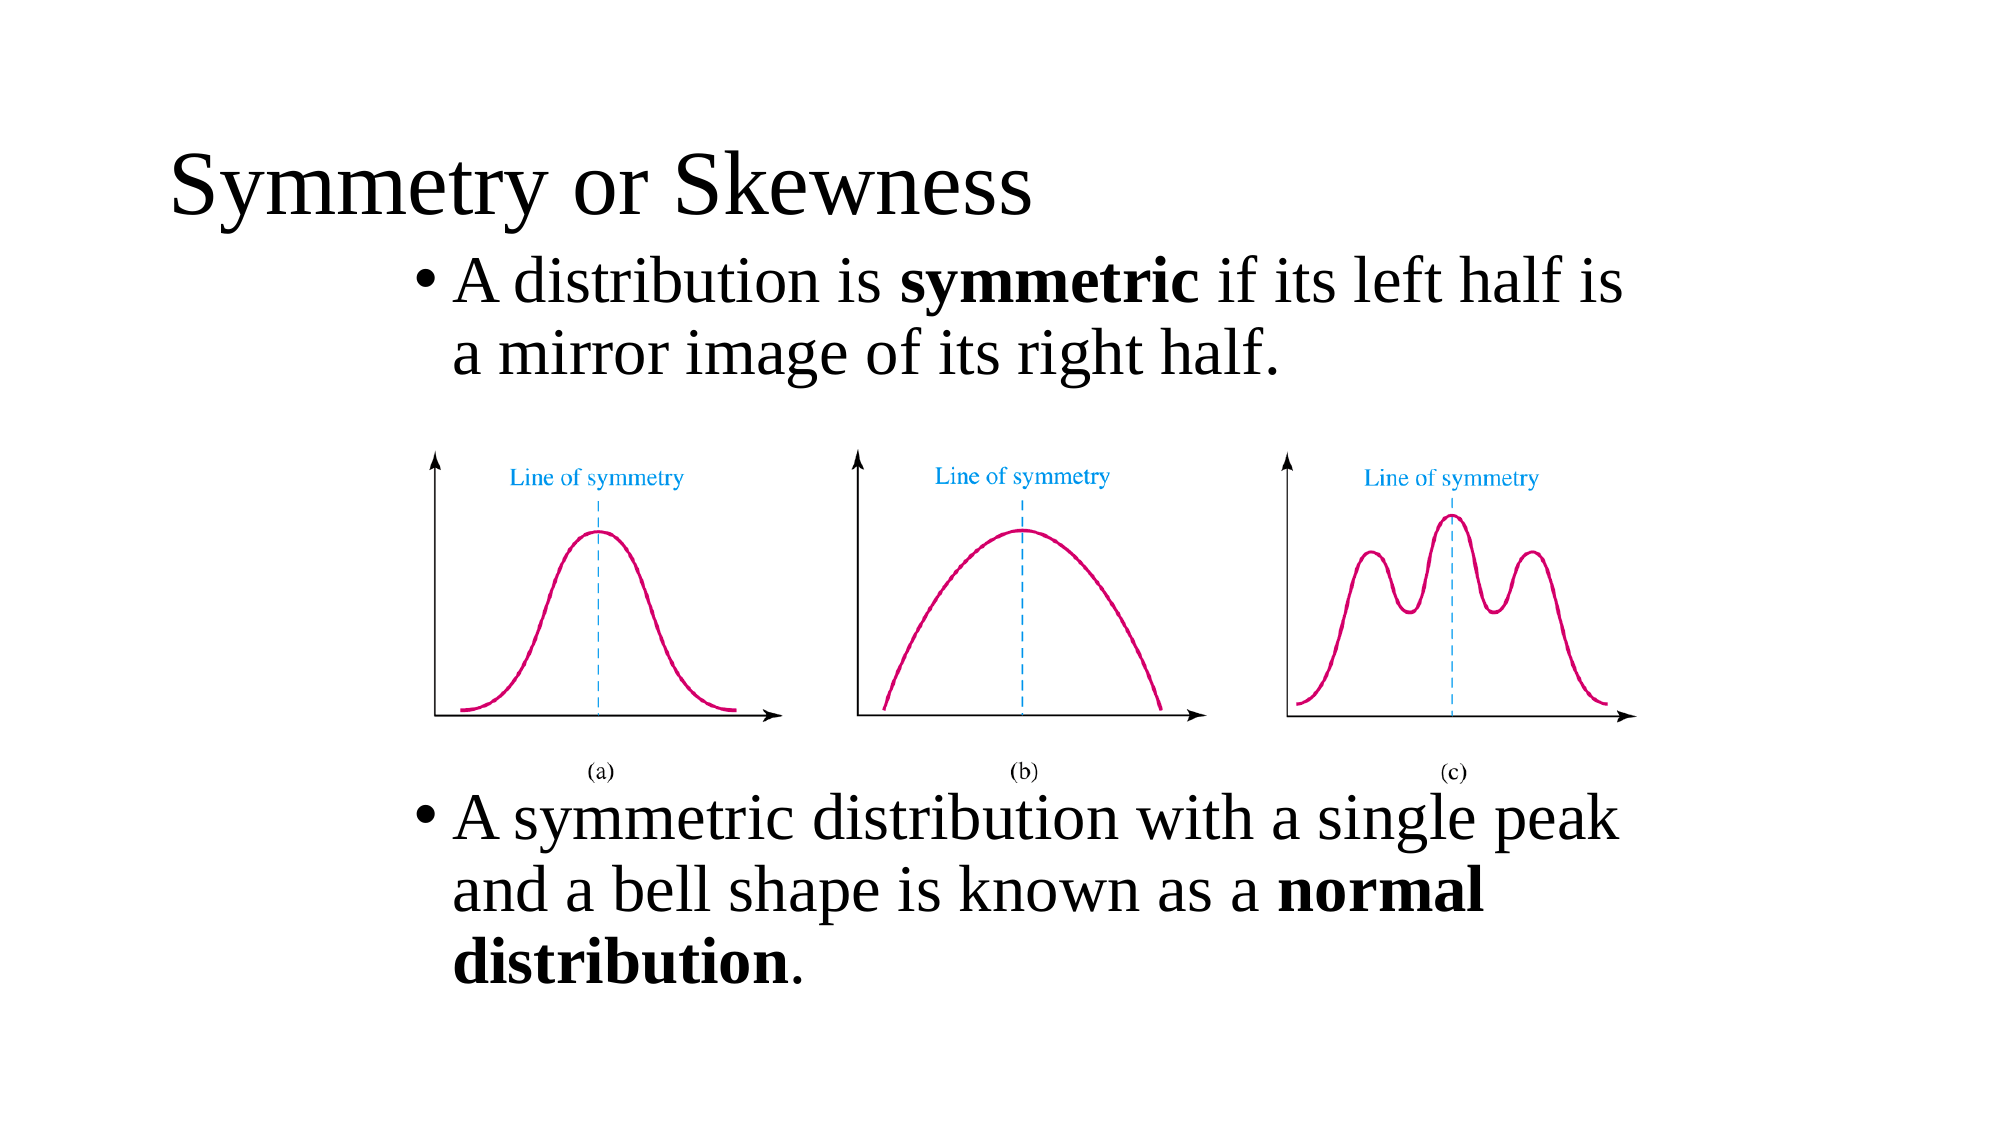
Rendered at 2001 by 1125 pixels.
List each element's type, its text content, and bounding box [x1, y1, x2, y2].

picture [849, 449, 1209, 785]
title Symmetry or Skewness [153, 63, 1779, 306]
picture [424, 449, 787, 785]
list A distribution is symmetric if its left half is a mirror image of its right half. A symmetric distribution with a single peak and a bell shape is known as a normal distribution. [399, 237, 1675, 1050]
picture [1277, 449, 1638, 785]
